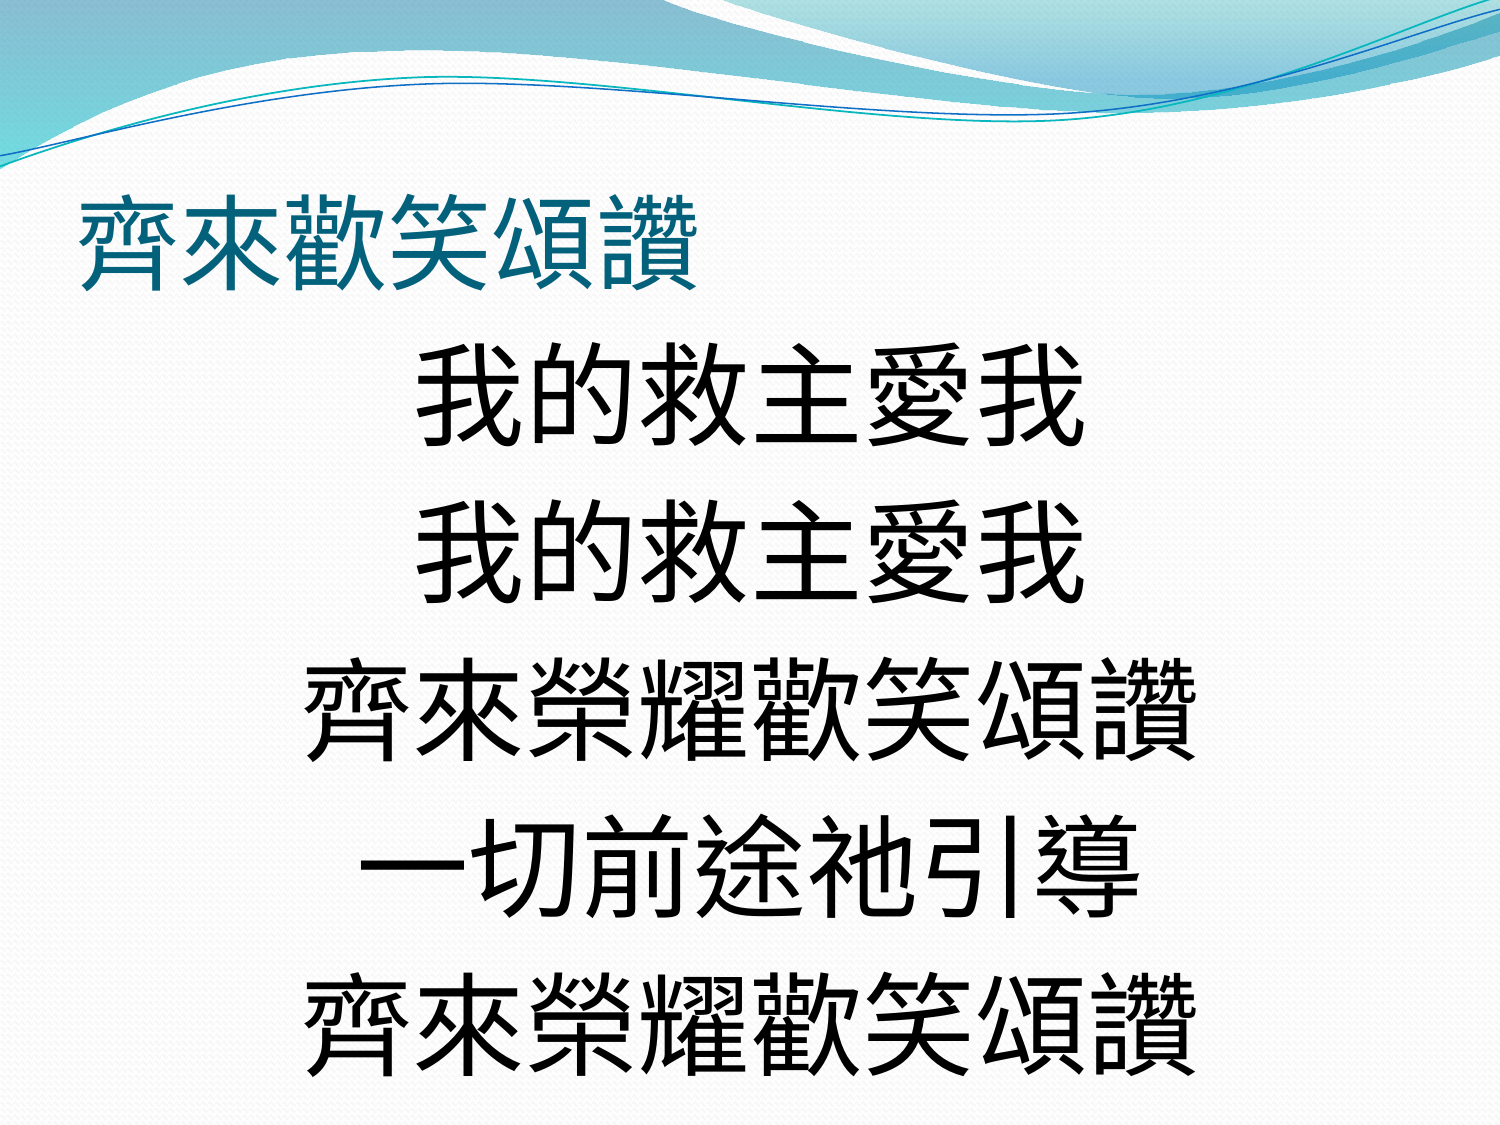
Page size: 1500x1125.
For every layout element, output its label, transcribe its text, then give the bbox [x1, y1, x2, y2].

list 我的救主愛我 我的救主愛我 齊來榮耀歡笑頌讚 一切前途祂引導 齊來榮耀歡笑頌讚 [75, 317, 1425, 1038]
title 齊來歡笑頌讚 [75, 115, 1425, 303]
